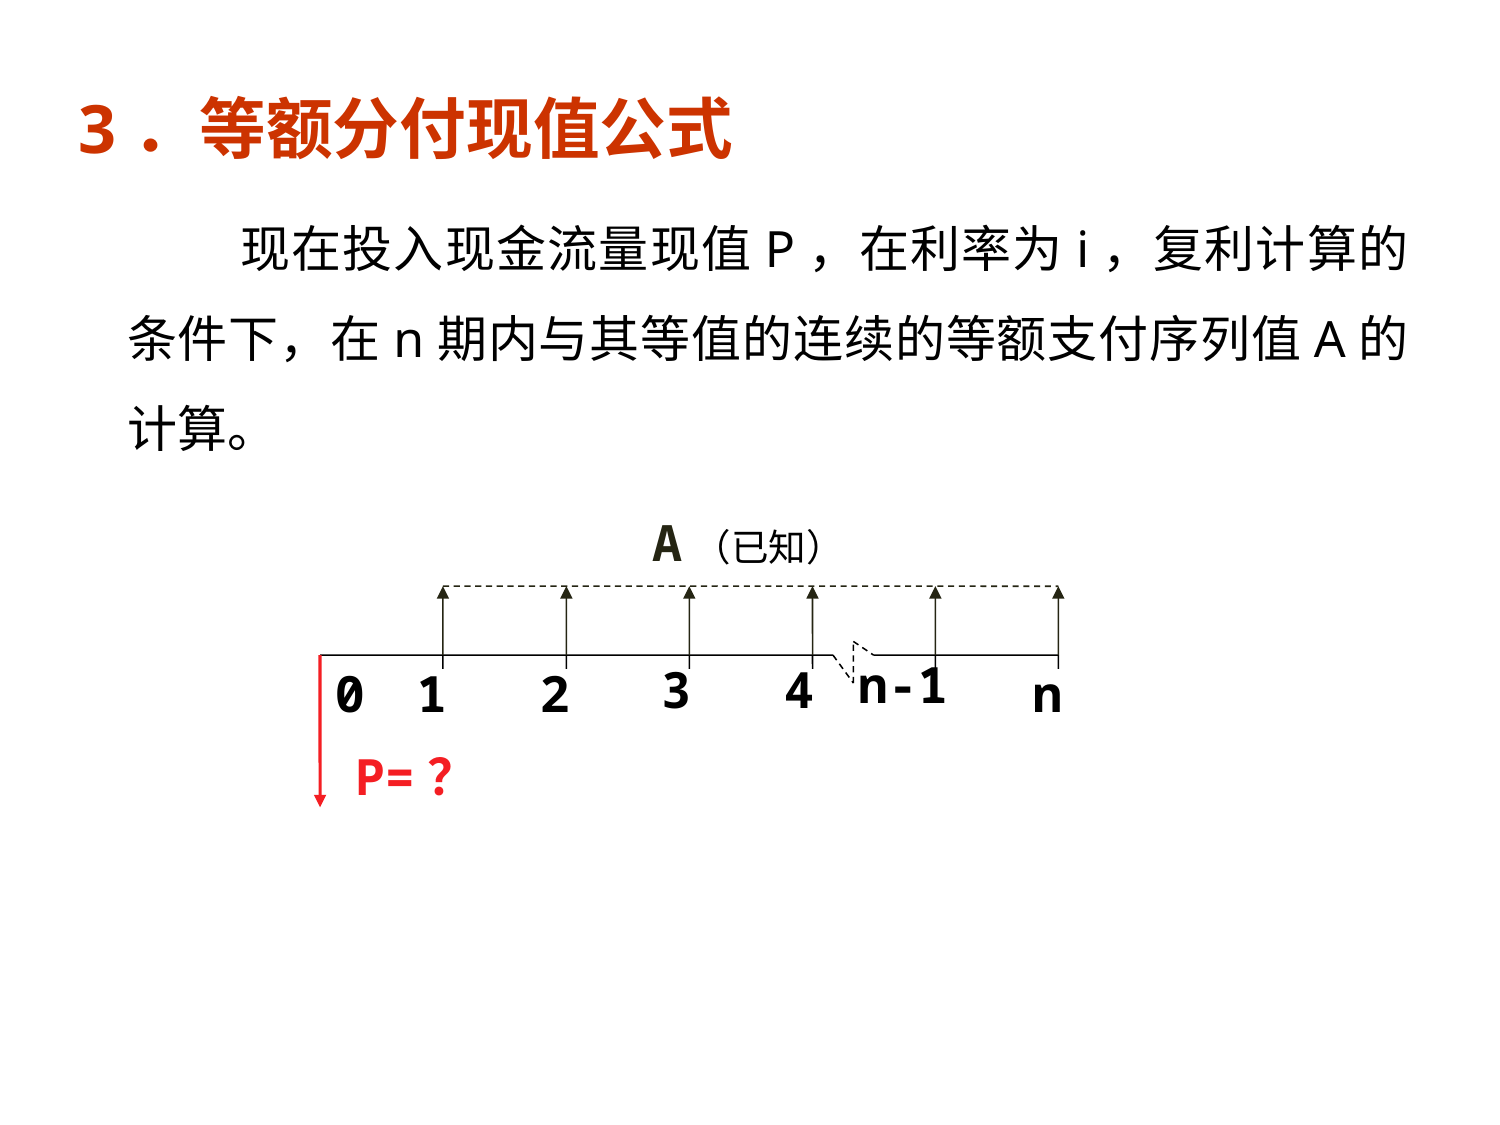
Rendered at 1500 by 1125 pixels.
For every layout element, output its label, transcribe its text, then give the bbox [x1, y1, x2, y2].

text_box 现在投入现金流量现值P，在利率为i，复利计算的条件下，在n期内与其等值的连续的等额支付序列值A的计算。 [112, 180, 1424, 466]
text_box 3．等额分付现值公式 [63, 79, 749, 175]
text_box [320, 504, 1121, 814]
